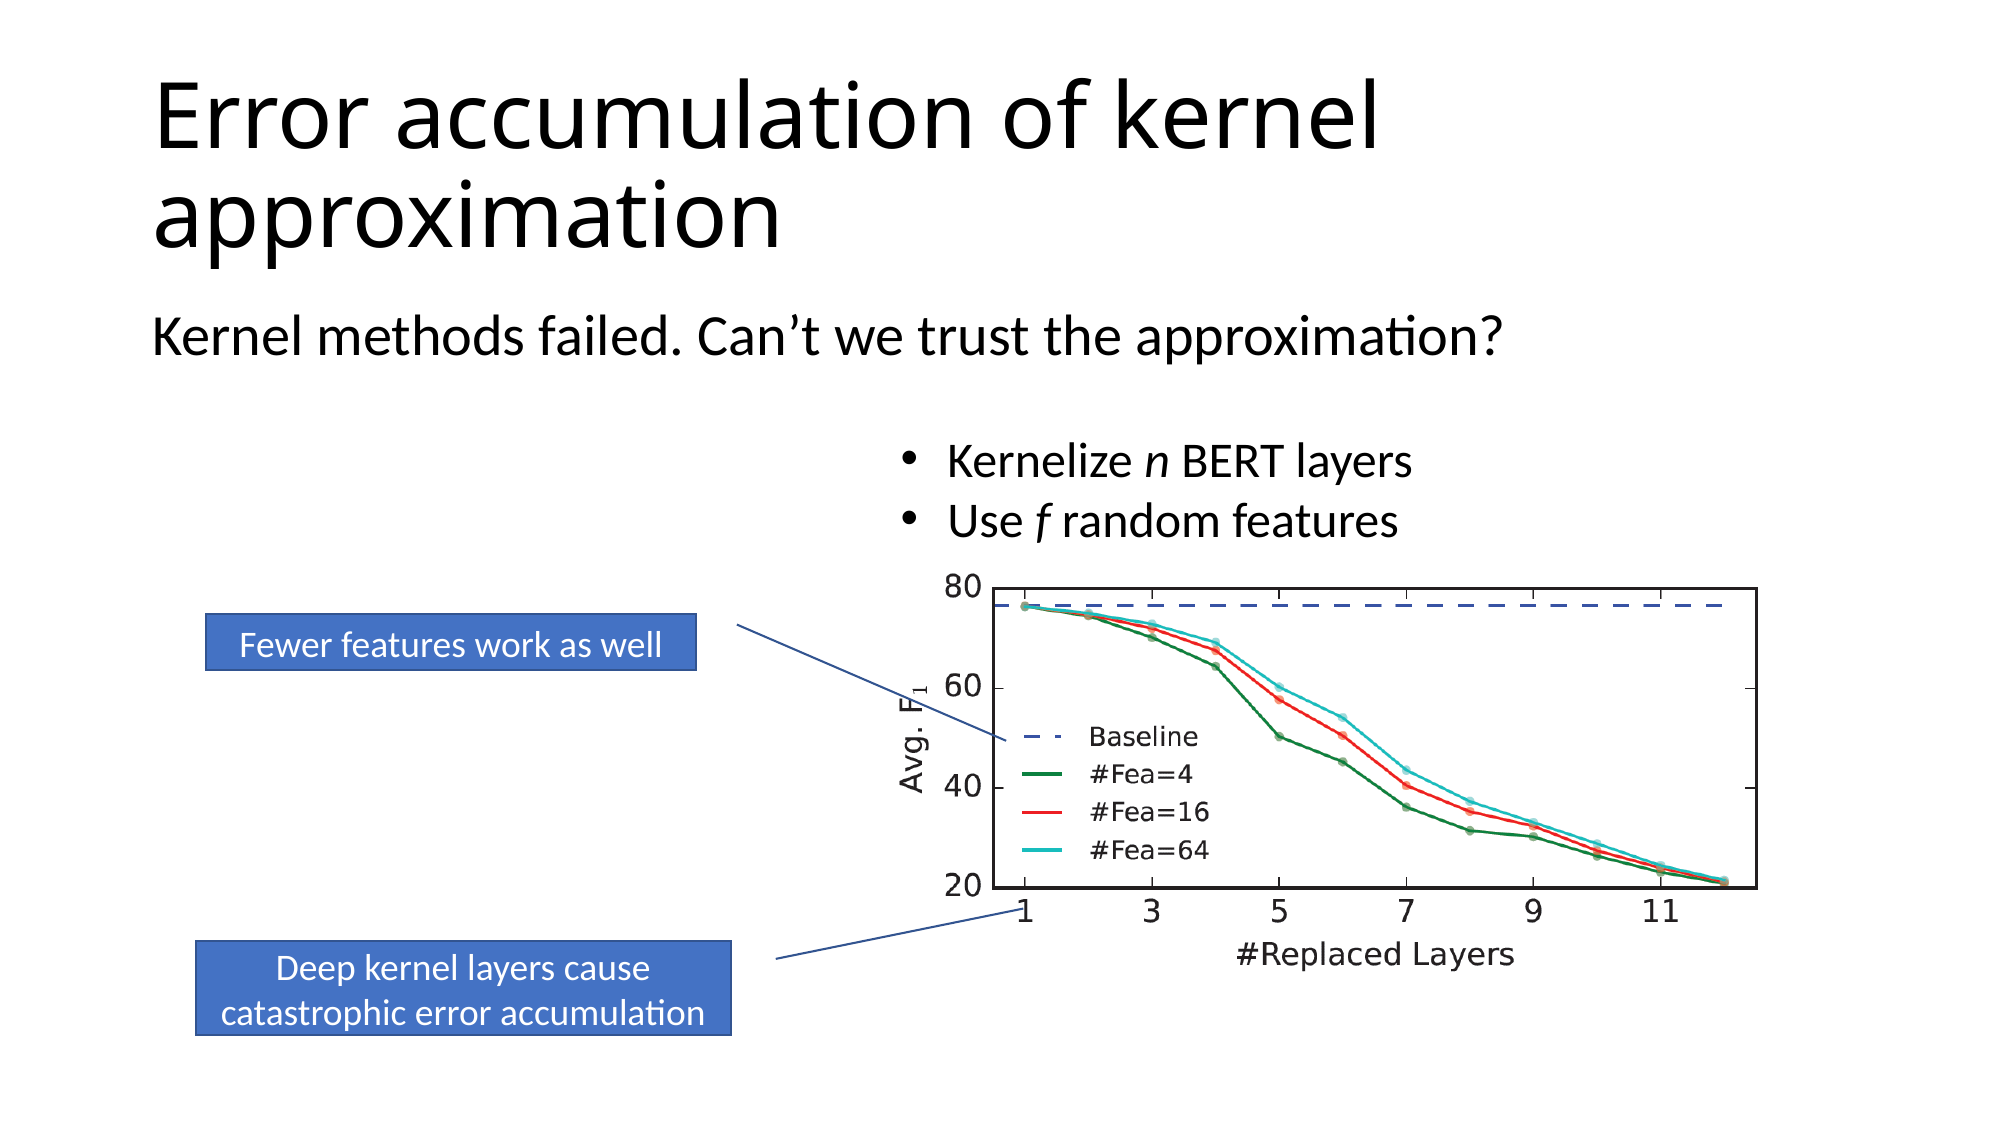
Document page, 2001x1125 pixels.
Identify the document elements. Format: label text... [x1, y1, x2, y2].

text_box Fewer features work as well [736, 623, 885, 690]
text_box Kernelize n BERT layers Use f random features [885, 420, 1461, 555]
text_box Fewer features work as well [205, 613, 697, 671]
title Error accumulation of kernel approximation [137, 59, 1863, 278]
text_box Deep kernel layers cause catastrophic error accumulation [195, 940, 732, 1036]
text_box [885, 562, 1773, 981]
text_box Deep kernel layers cause catastrophic error accumulation [775, 935, 885, 960]
text_box Kernel methods failed. Can’t we trust the approximation? [137, 289, 1584, 375]
